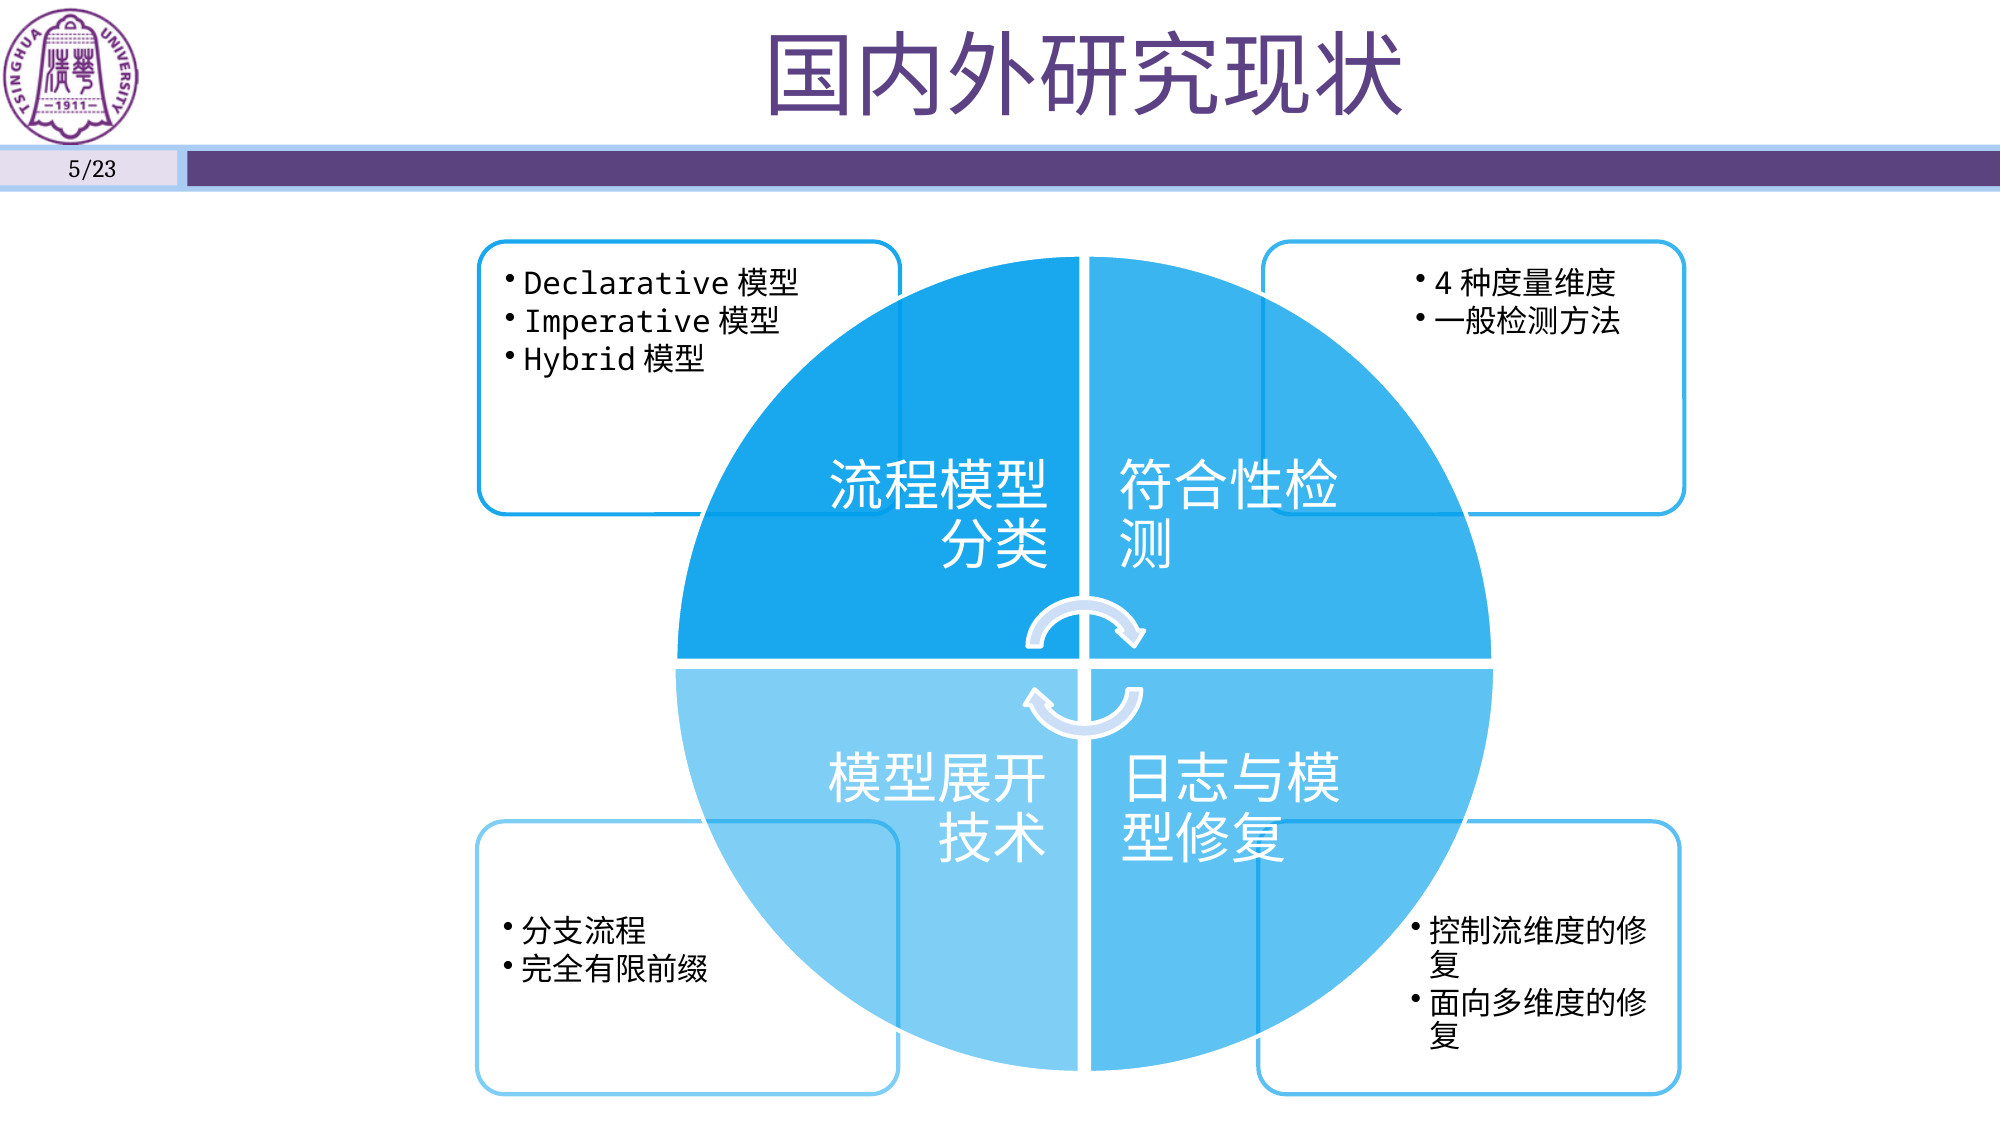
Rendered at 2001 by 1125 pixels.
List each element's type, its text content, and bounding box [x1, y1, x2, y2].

slide_number 5/23 [0, 144, 185, 192]
picture [0, 5, 139, 145]
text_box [438, 240, 1731, 1095]
title 国内外研究现状 [184, 4, 1985, 140]
